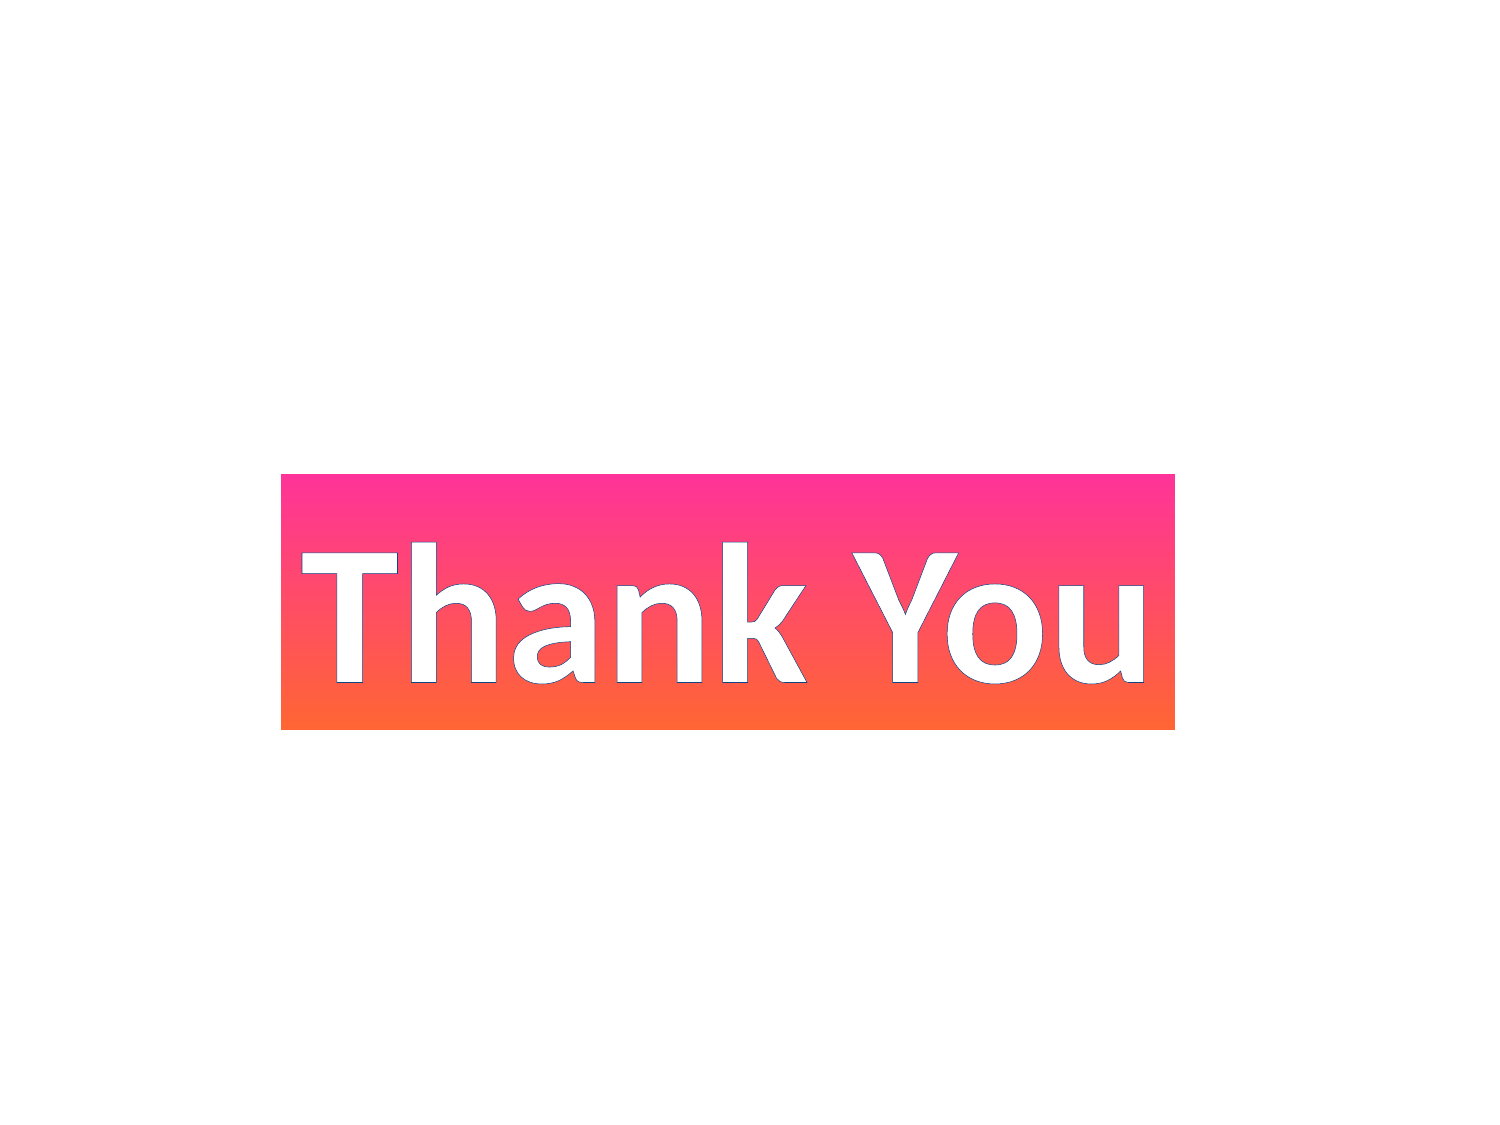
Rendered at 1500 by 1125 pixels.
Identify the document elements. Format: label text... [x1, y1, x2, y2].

text_box Thank You [281, 474, 1175, 730]
